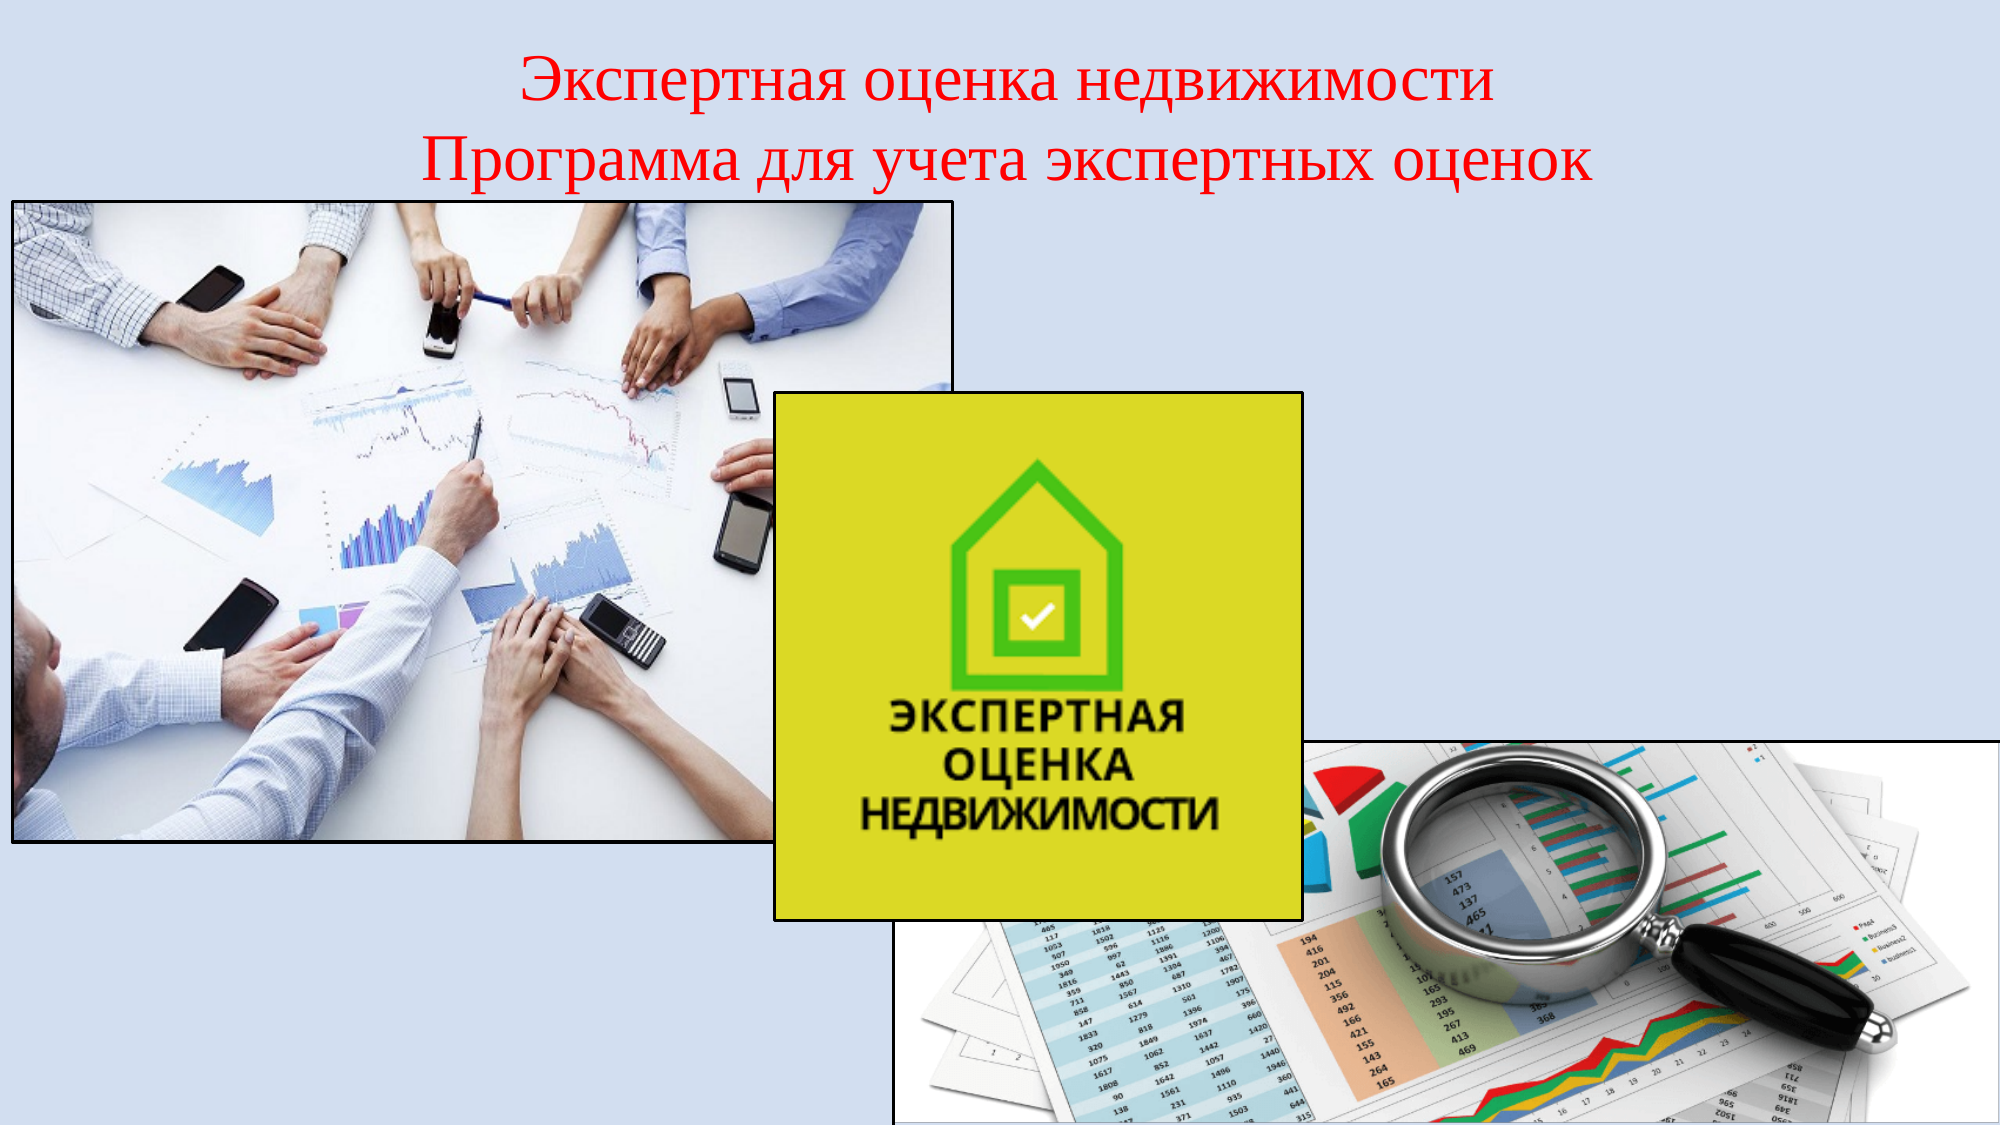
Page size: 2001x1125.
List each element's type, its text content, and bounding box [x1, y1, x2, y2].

picture [13, 202, 2000, 1125]
text_box Экспертная оценка недвижимости Программа для учета экспертных оценок [344, 26, 1672, 201]
